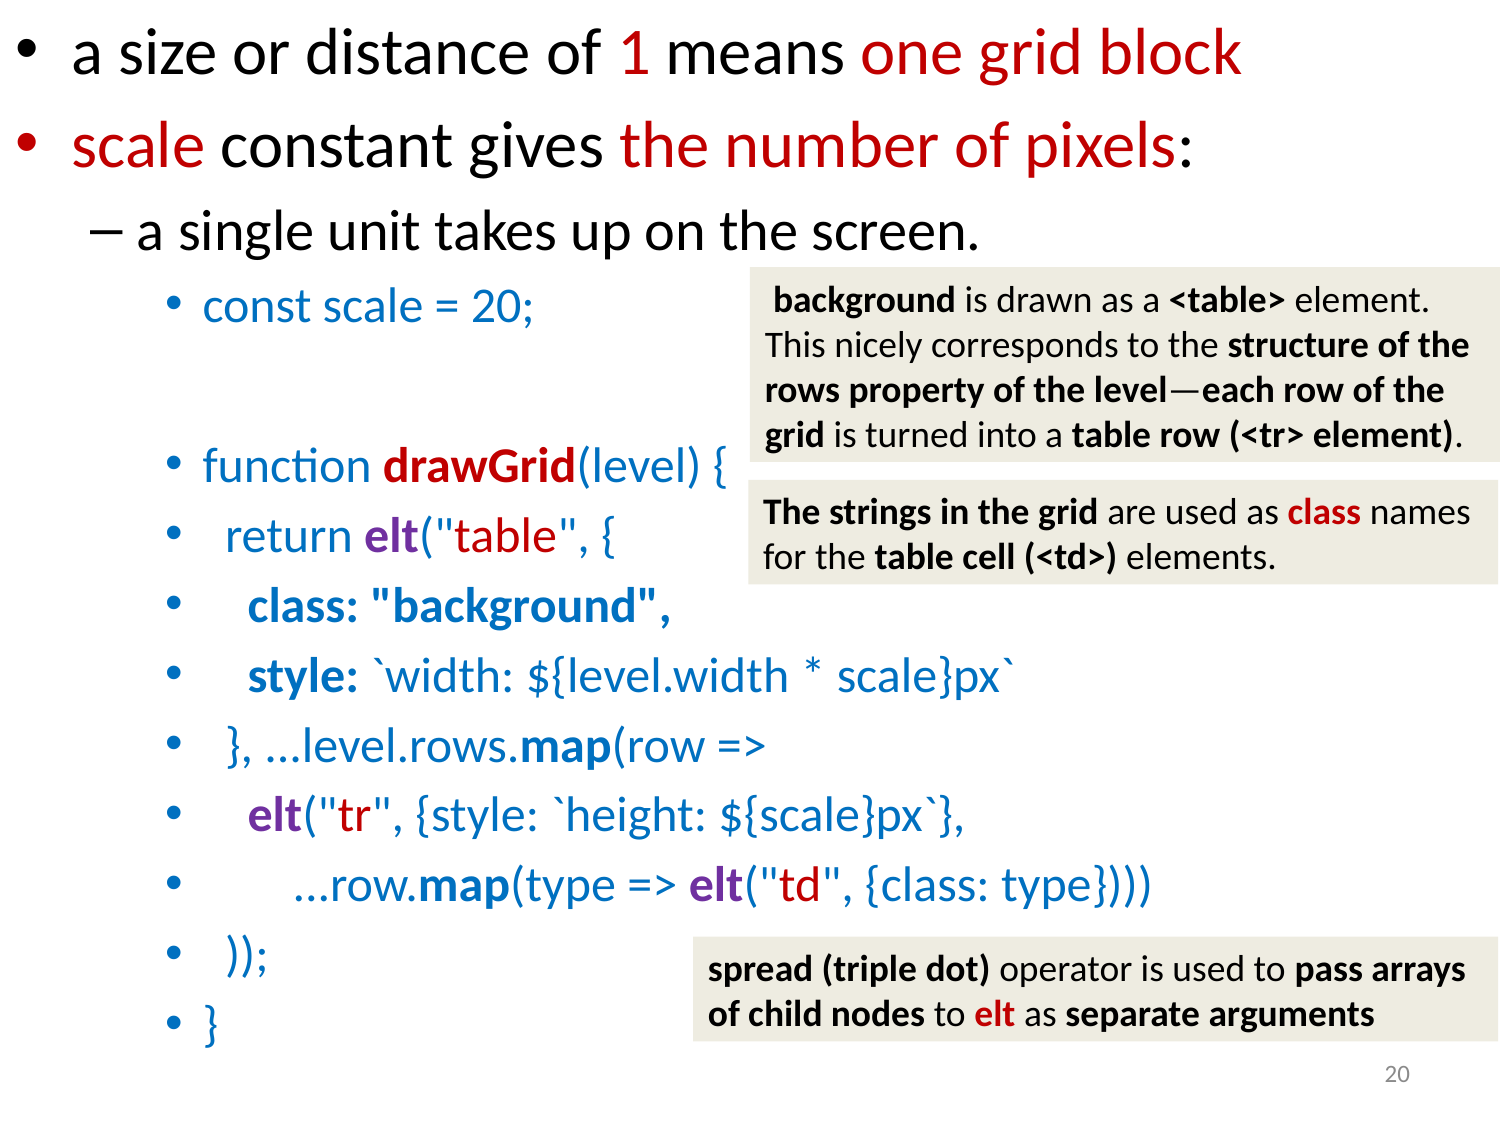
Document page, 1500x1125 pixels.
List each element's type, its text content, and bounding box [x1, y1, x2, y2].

list a size or distance of 1 means one grid block scale constant gives the number of pixels: a single unit takes up on the screen. const scale = 20; function drawGrid(level) { return elt("table", { class: "background", style: `width: ${level.width * scale}px` }, ...level.rows.map(row => elt("tr", {style: `height: ${scale}px`}, ...row.map(type => elt("td", {class: type}))) )); } [0, 0, 1500, 1125]
slide_number 20 [1074, 1042, 1425, 1103]
text_box The strings in the grid are used as class names for the table cell (<td>) elements. [748, 479, 1499, 585]
text_box spread (triple dot) operator is used to pass arrays of child nodes to elt as separate arguments [693, 936, 1499, 1042]
text_box background is drawn as a <table> element. This nicely corresponds to the structure of the rows property of the level—each row of the grid is turned into a table row (<tr> element). [749, 267, 1500, 462]
